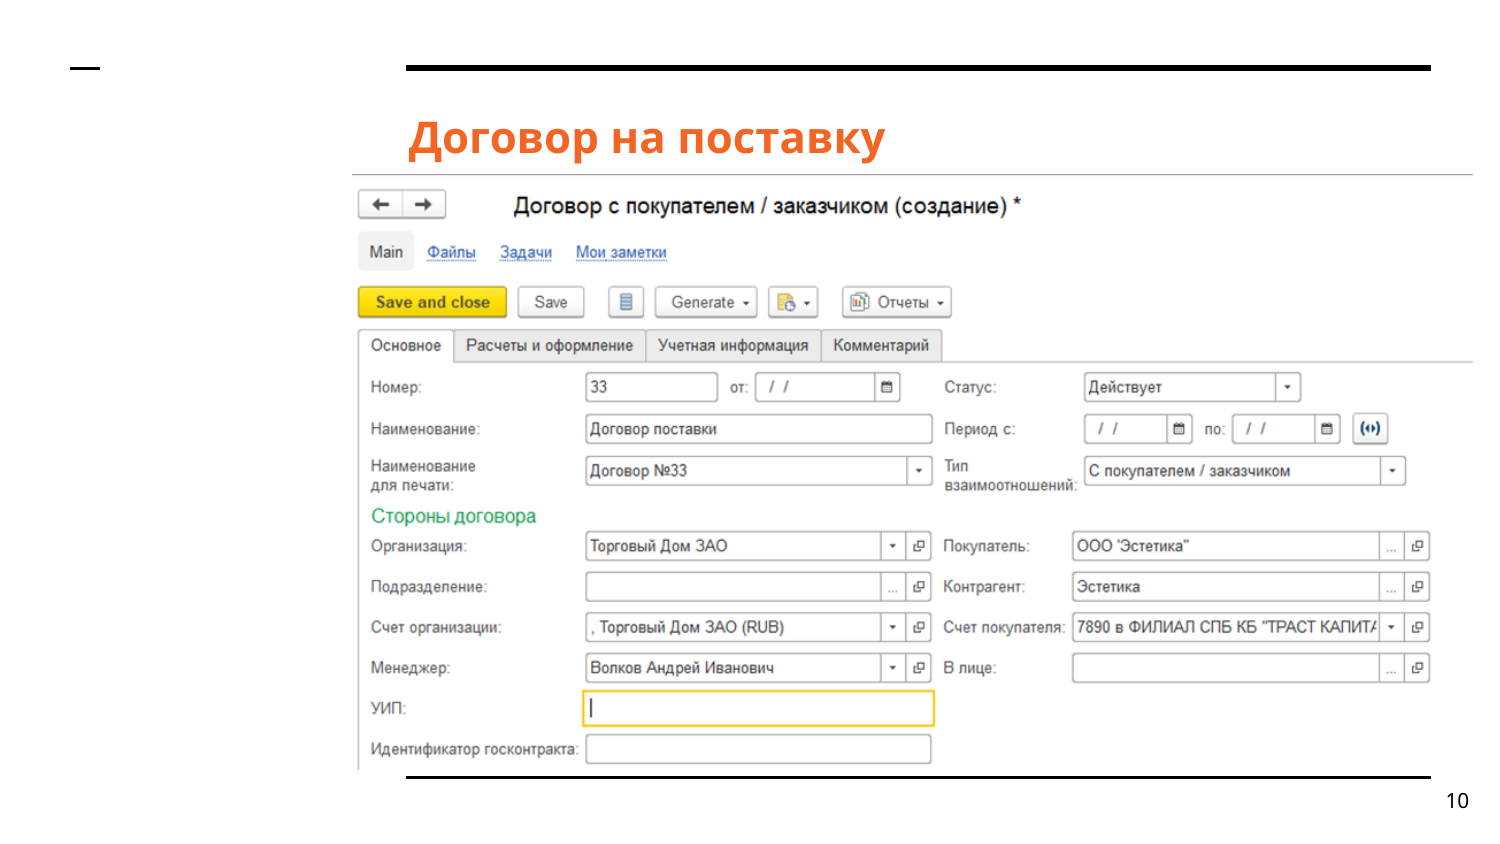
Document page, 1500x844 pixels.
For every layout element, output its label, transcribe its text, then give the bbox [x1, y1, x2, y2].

slide_number ‹#› [1394, 769, 1484, 834]
picture [351, 173, 1473, 770]
title Договор на поставку [393, 94, 1431, 172]
